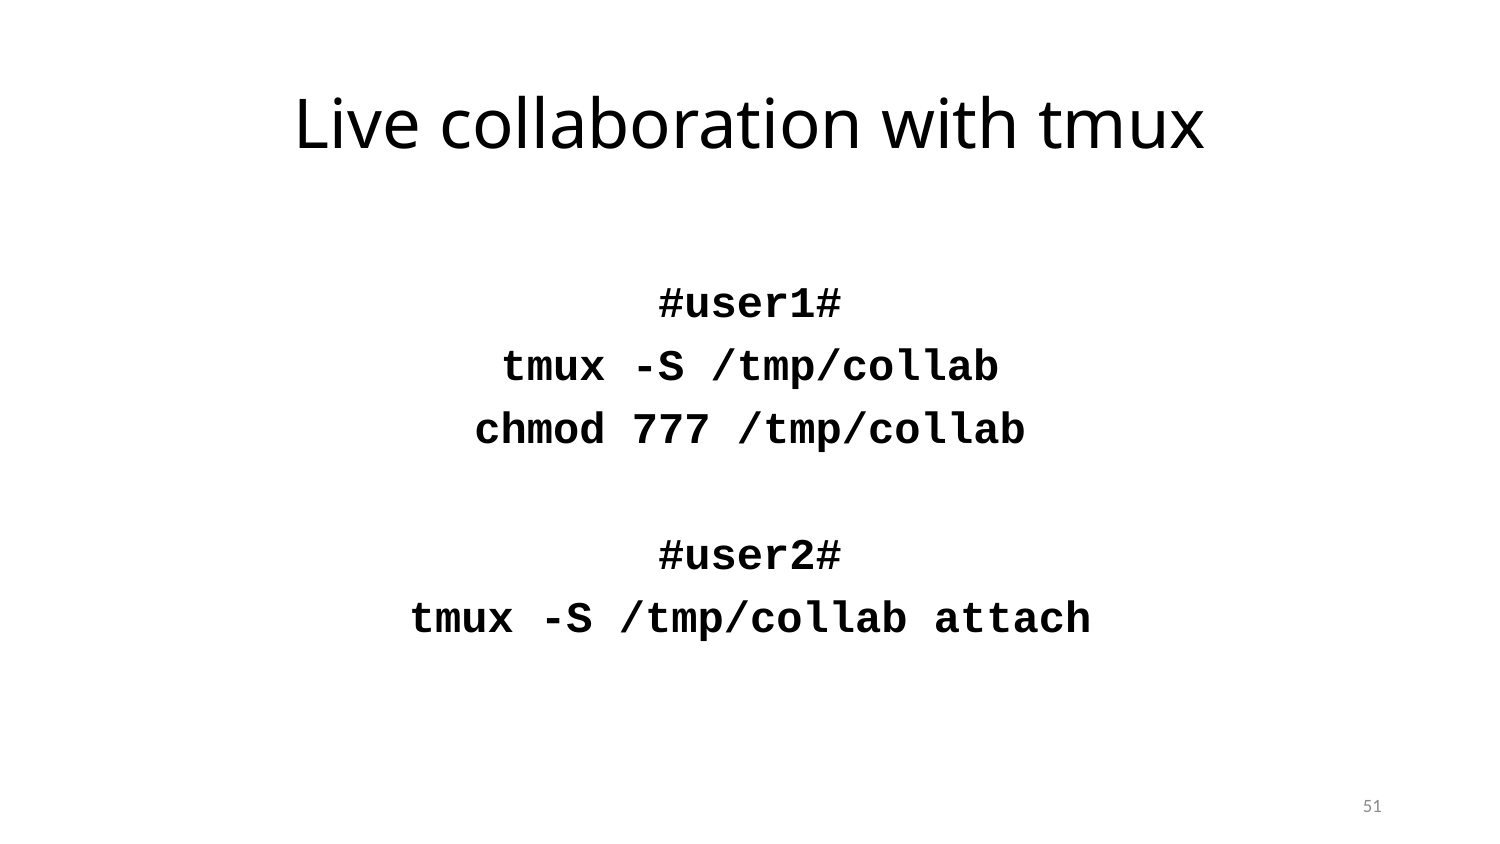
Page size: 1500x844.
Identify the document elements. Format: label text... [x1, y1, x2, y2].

list #user1# tmux -S /tmp/collab chmod 777 /tmp/collab #user2# tmux -S /tmp/collab attach [103, 224, 1397, 760]
slide_number 51 [1059, 782, 1397, 827]
title Live collaboration with tmux [103, 44, 1397, 208]
